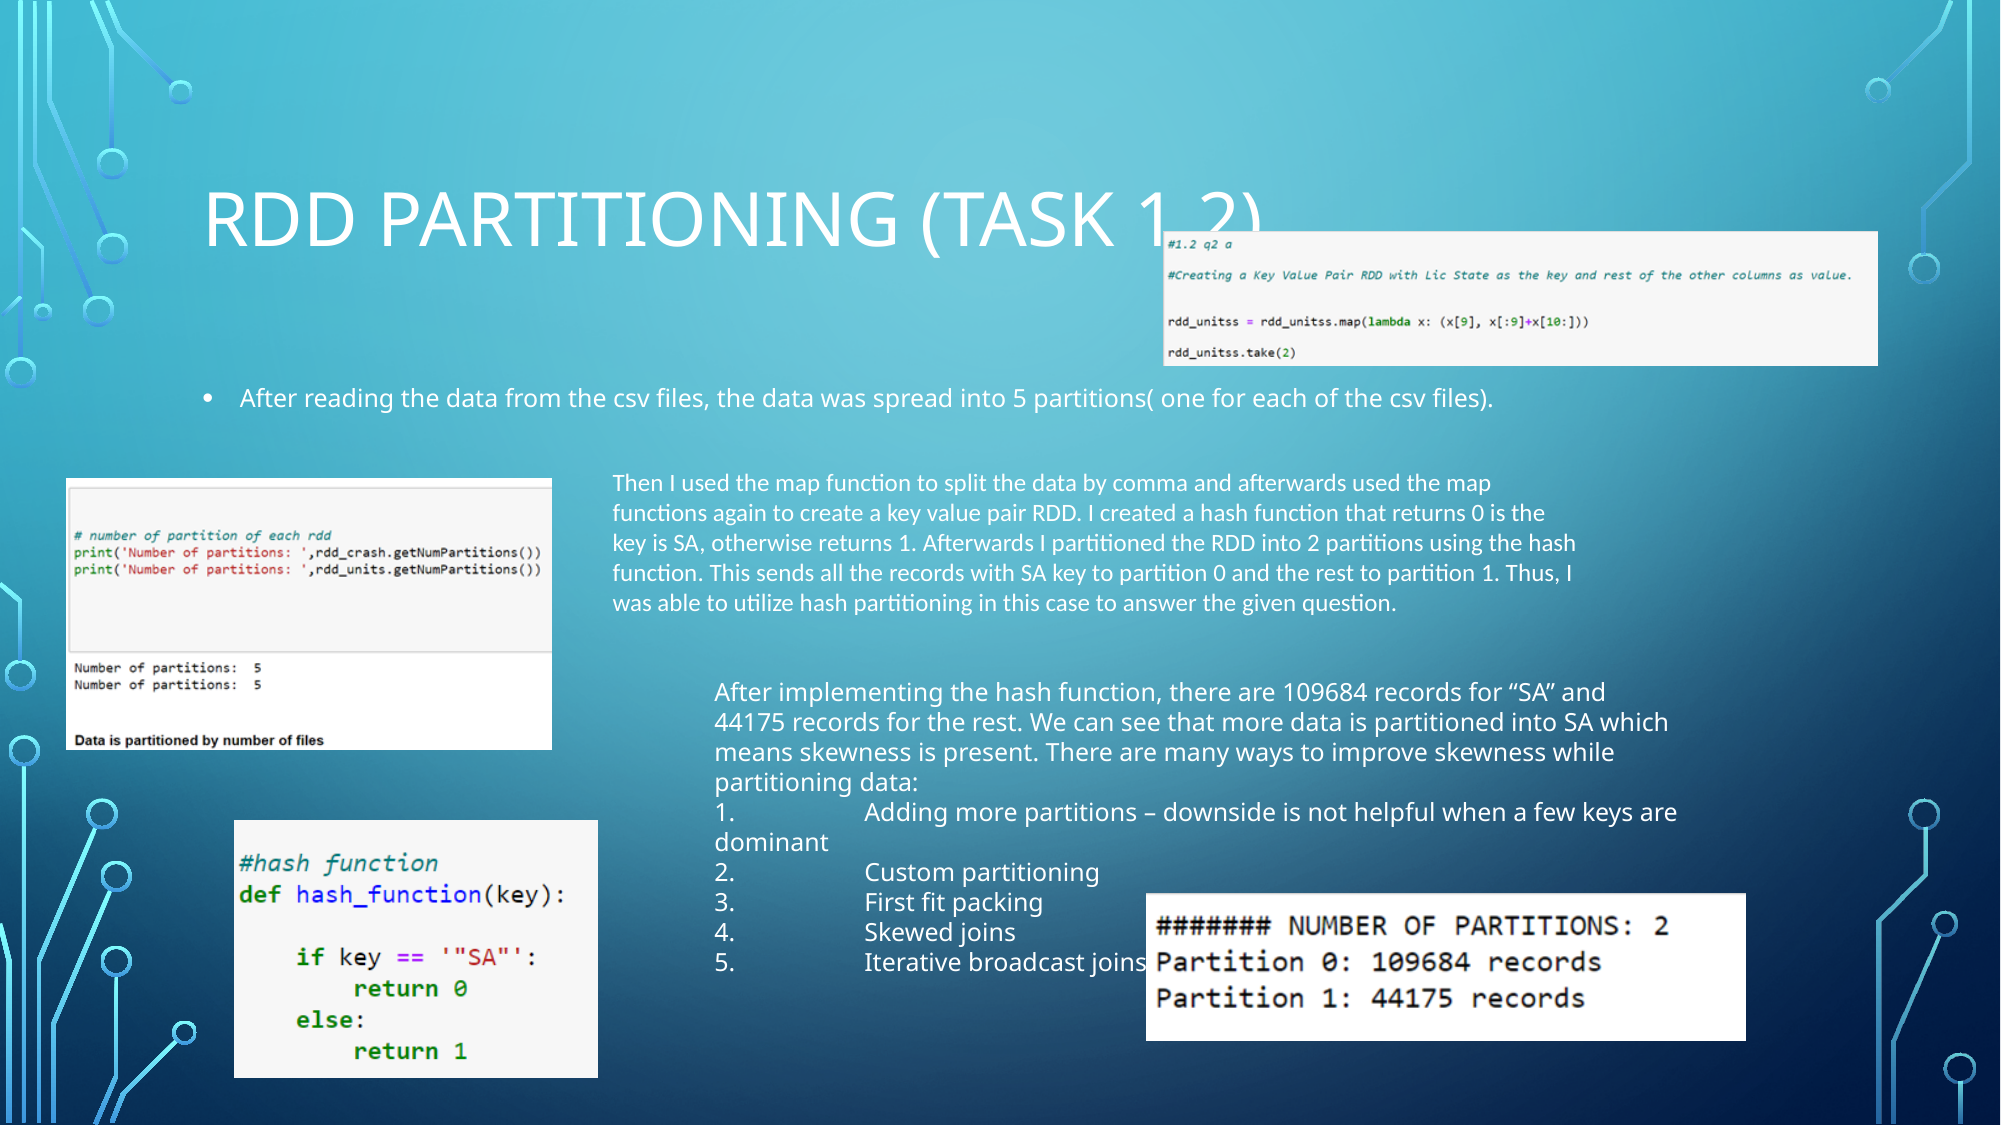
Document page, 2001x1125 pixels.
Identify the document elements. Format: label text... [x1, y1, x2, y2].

picture [234, 819, 598, 1078]
title RDD Partitioning (Task 1.2) [187, 101, 1813, 344]
text_box Then I used the map function to split the data by comma and afterwards used the map functions again to create a key value pair RDD. I created a hash function that returns 0 is the key is SA, otherwise returns 1. Afterwards I partitioned the RDD into 2 partitions using the hash function. This sends all the records with SA key to partition 0 and the rest to partition 1. Thus, I was able to utilize hash partitioning in this case to answer the given question. [597, 459, 1598, 624]
picture [66, 478, 553, 751]
list After reading the data from the csv files, the data was spread into 5 partitions( one for each of the csv files). [187, 369, 1813, 950]
text_box After implementing the hash function, there are 109684 records for “SA” and 44175 records for the rest. We can see that more data is partitioned into SA which means skewness is present. There are many ways to improve skewness while partitioning data: 1. Adding more partitions – downside is not helpful when a few keys are dominant 2. Custom partitioning 3. First fit packing 4. Skewed joins 5. Iterative broadcast joins [699, 669, 1700, 984]
picture [1163, 231, 1878, 366]
picture [1146, 893, 1746, 1041]
